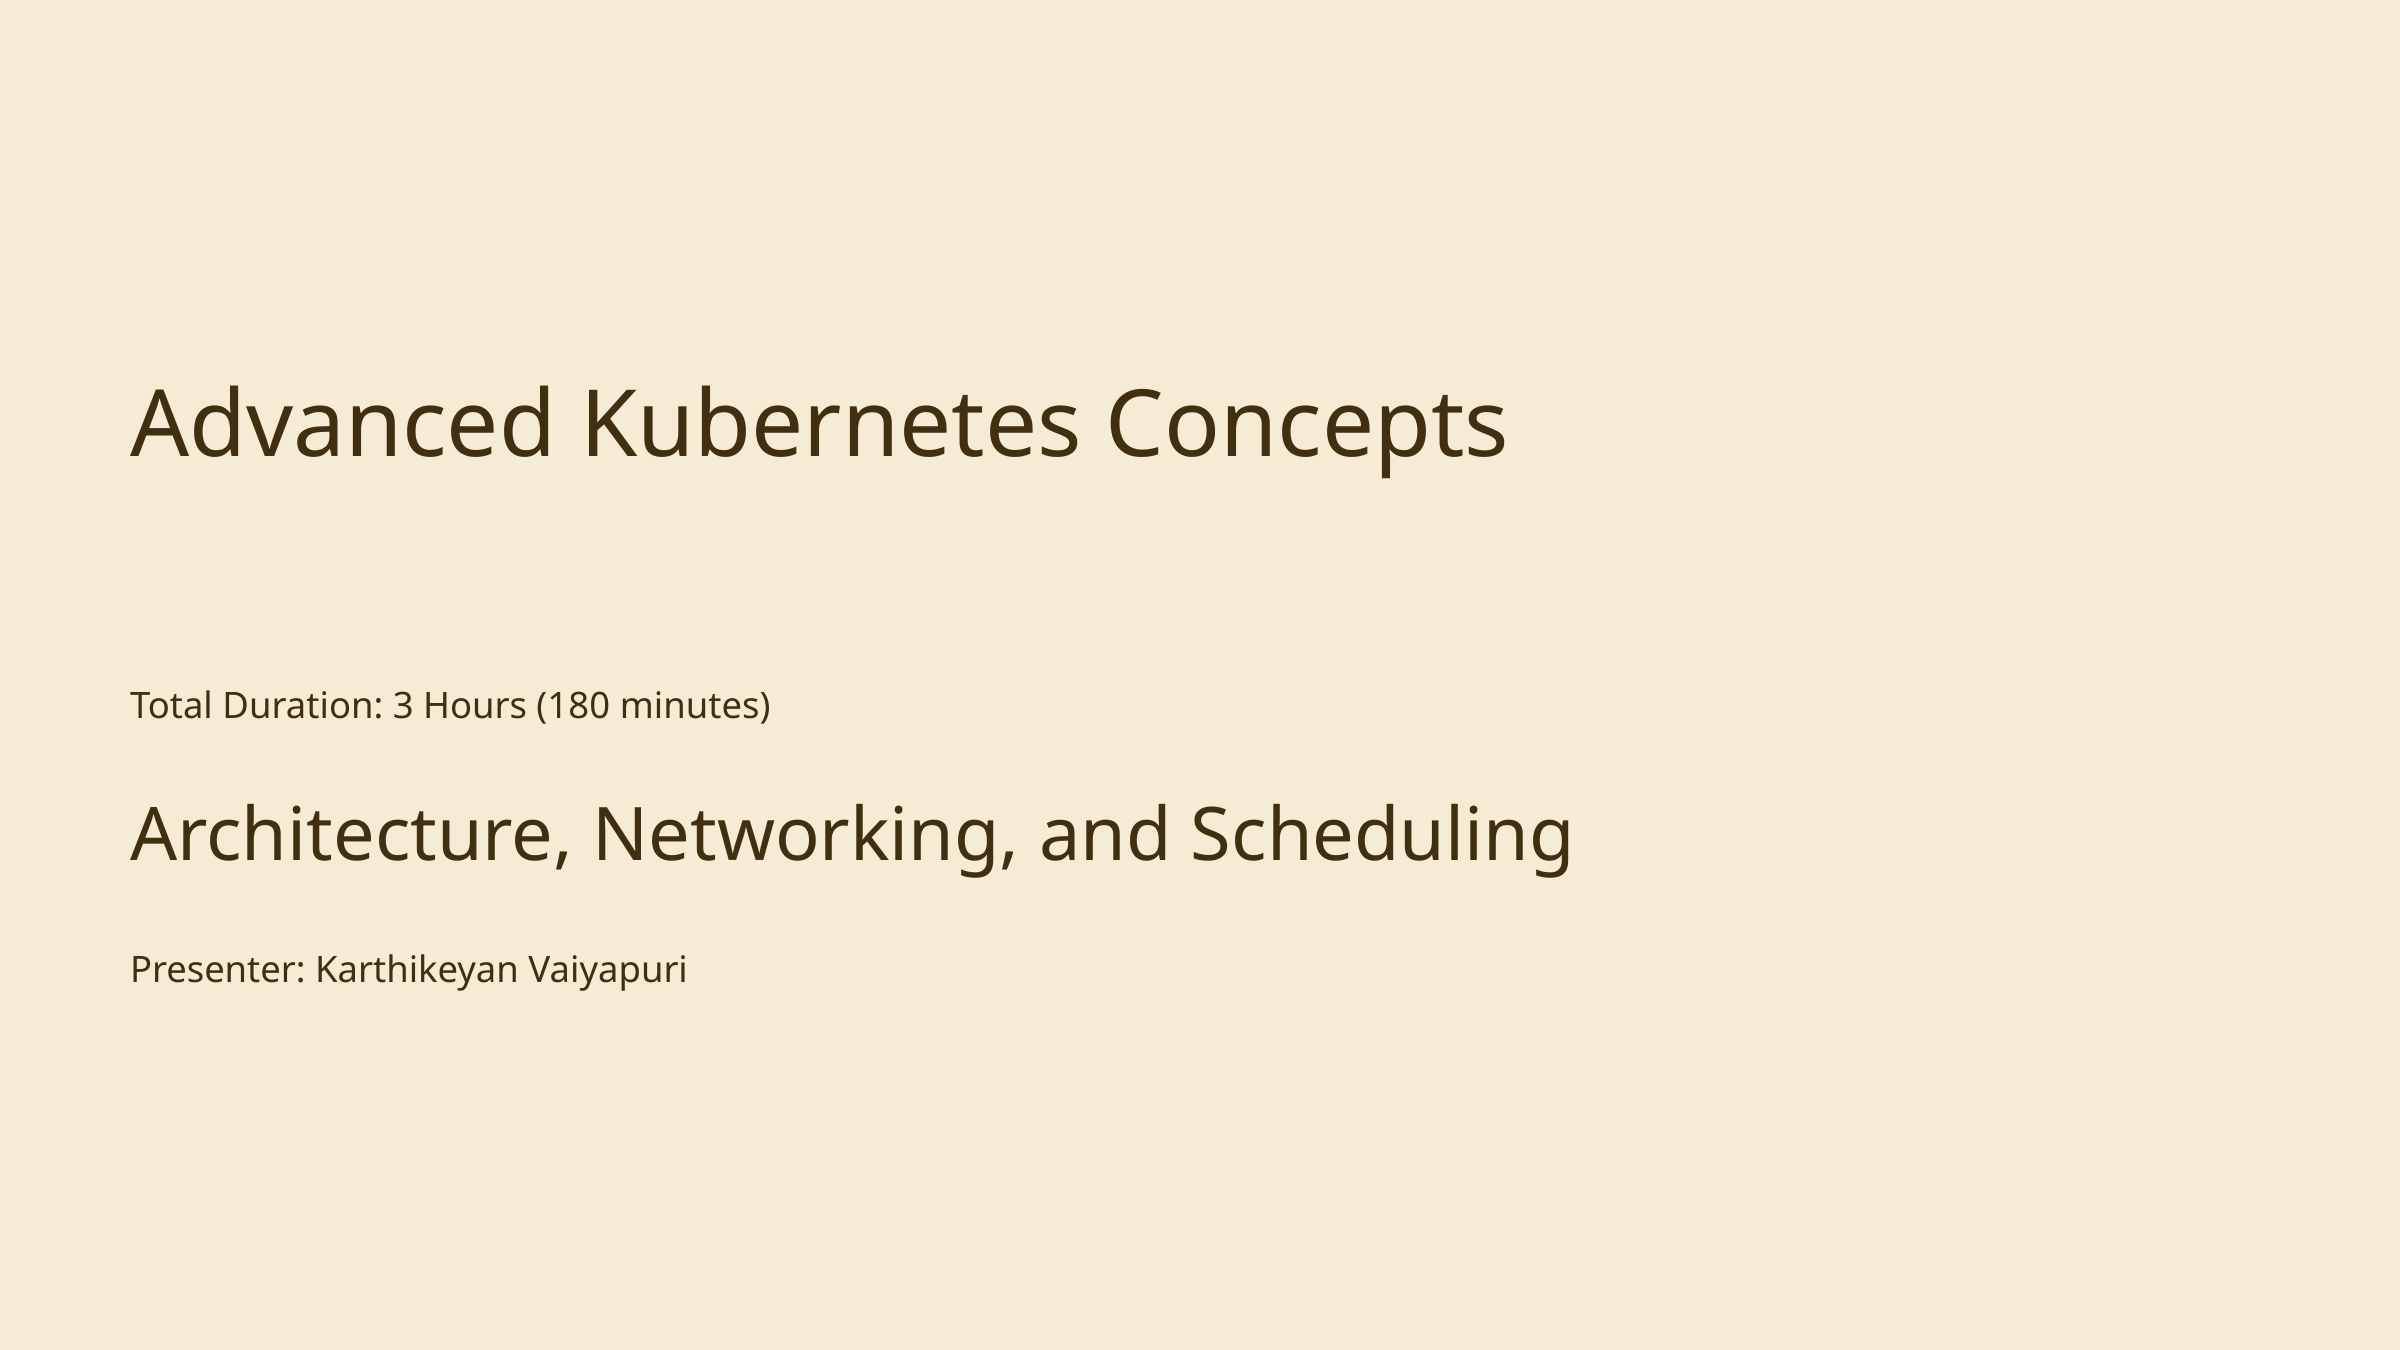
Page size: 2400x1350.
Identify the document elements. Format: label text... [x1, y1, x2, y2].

text_box Total Duration: 3 Hours (180 minutes) [130, 666, 2270, 726]
text_box Architecture, Networking, and Scheduling [130, 781, 1603, 875]
text_box Presenter: Karthikeyan Vaiyapuri [130, 930, 2270, 991]
text_box Advanced Kubernetes Concepts [130, 359, 2270, 593]
